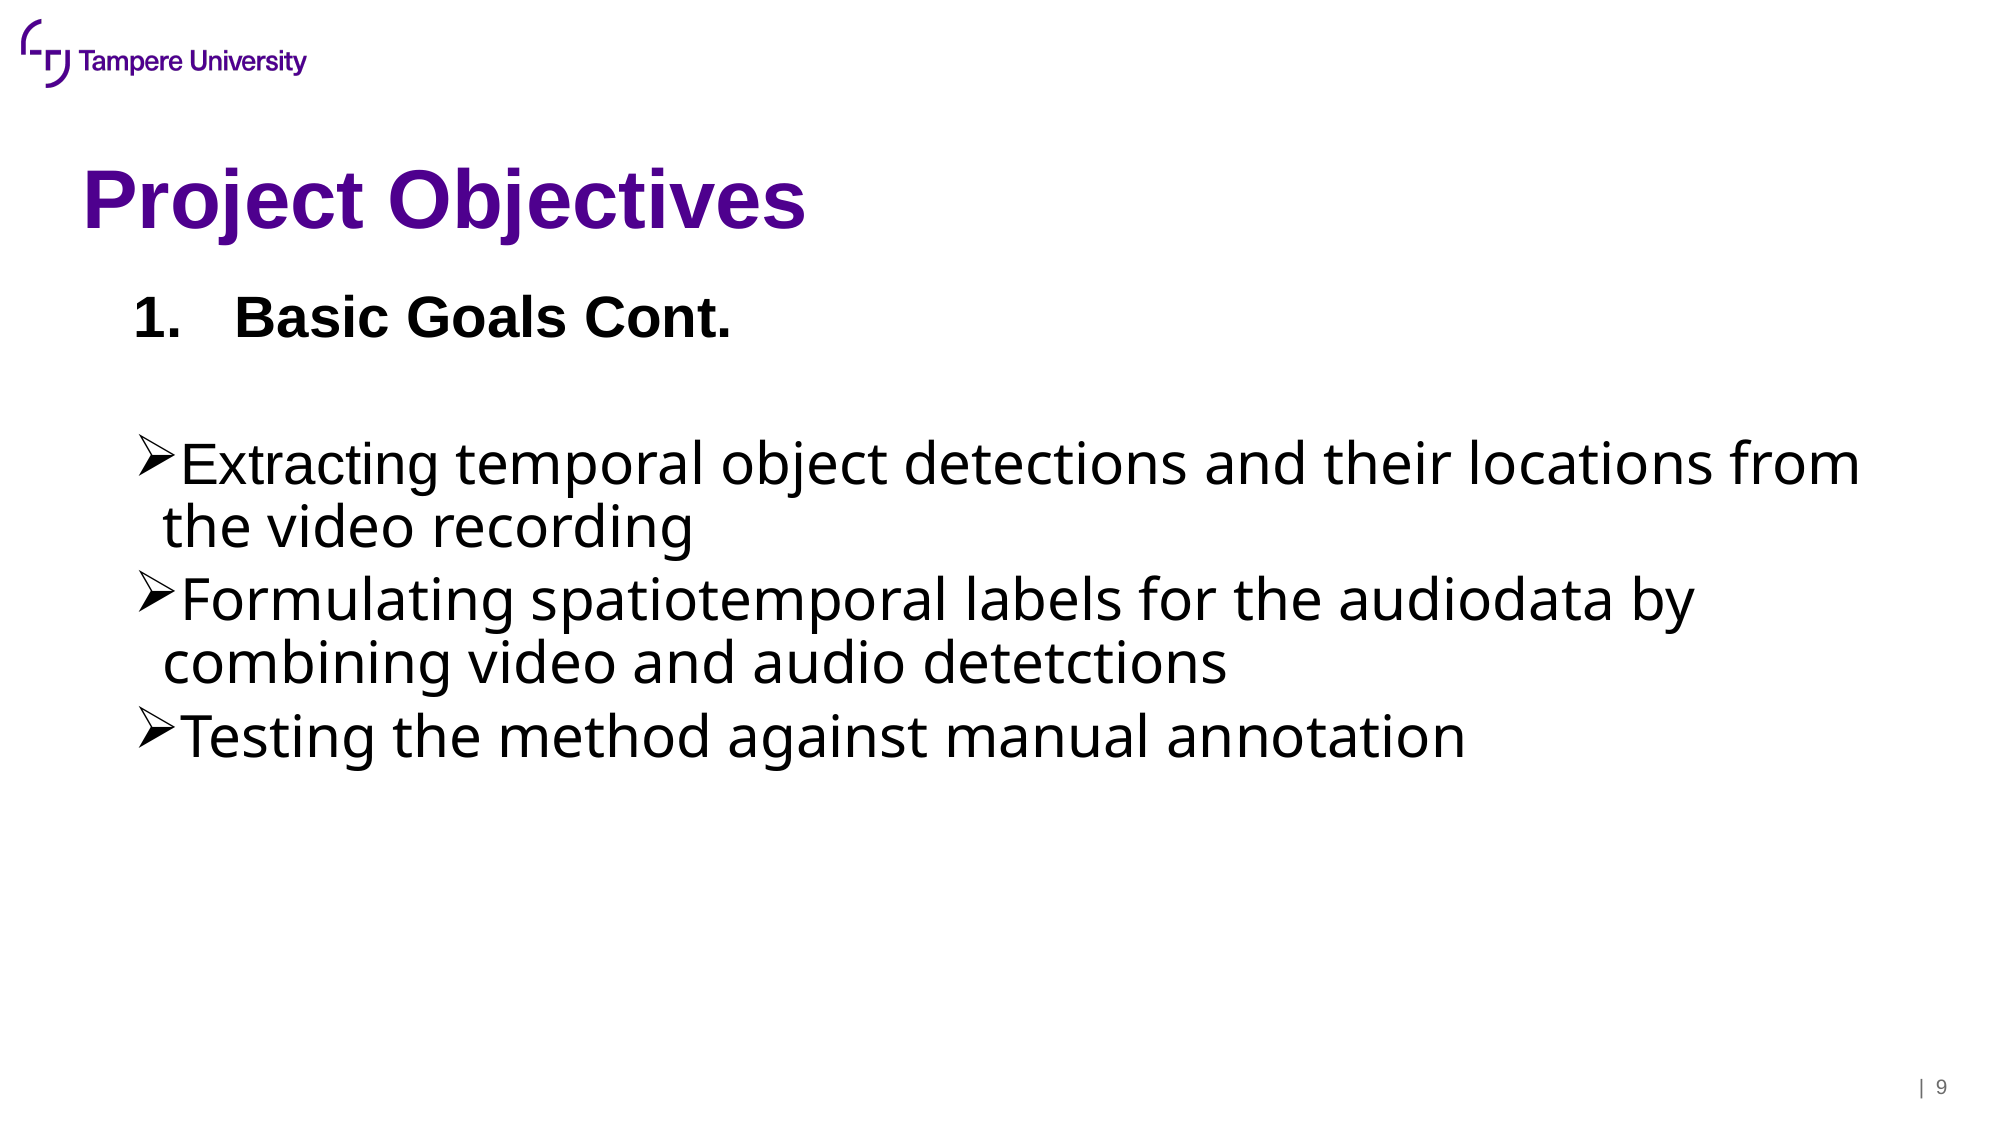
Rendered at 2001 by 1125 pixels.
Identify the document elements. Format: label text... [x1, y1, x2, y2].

slide_number | 9 [1918, 1064, 1981, 1107]
picture [20, 18, 307, 88]
title Project Objectives [67, 149, 1793, 256]
list Basic Goals Cont. Extracting temporal object detections and their locations from the video recording Formulating spatiotemporal labels for the audiodata by combining video and audio detetctions Testing the method against manual annotation [67, 280, 1919, 1065]
